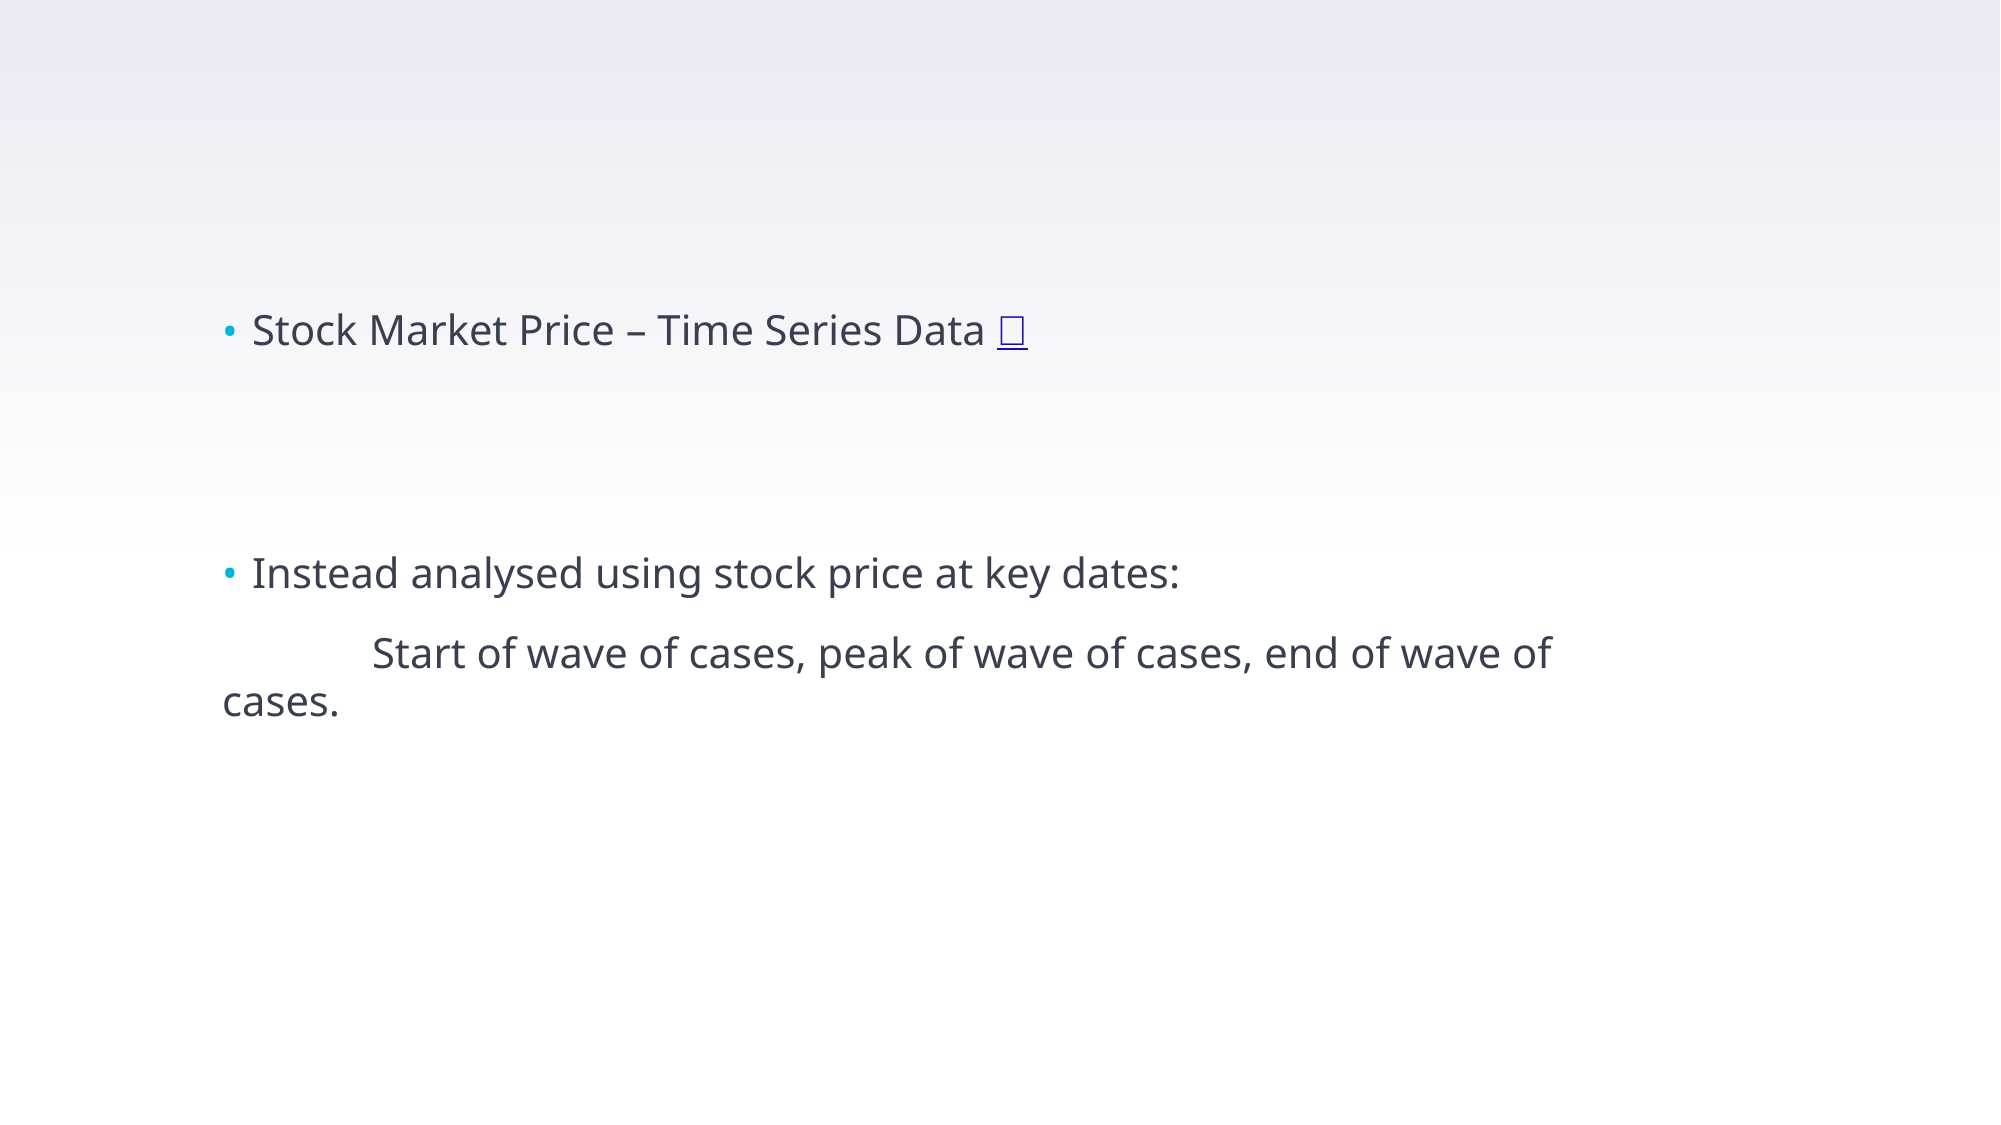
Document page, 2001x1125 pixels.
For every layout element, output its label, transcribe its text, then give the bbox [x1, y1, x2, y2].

list Stock Market Price – Time Series Data ❌ Instead analysed using stock price at key dates: Start of wave of cases, peak of wave of cases, end of wave of cases. [206, 299, 1617, 1014]
